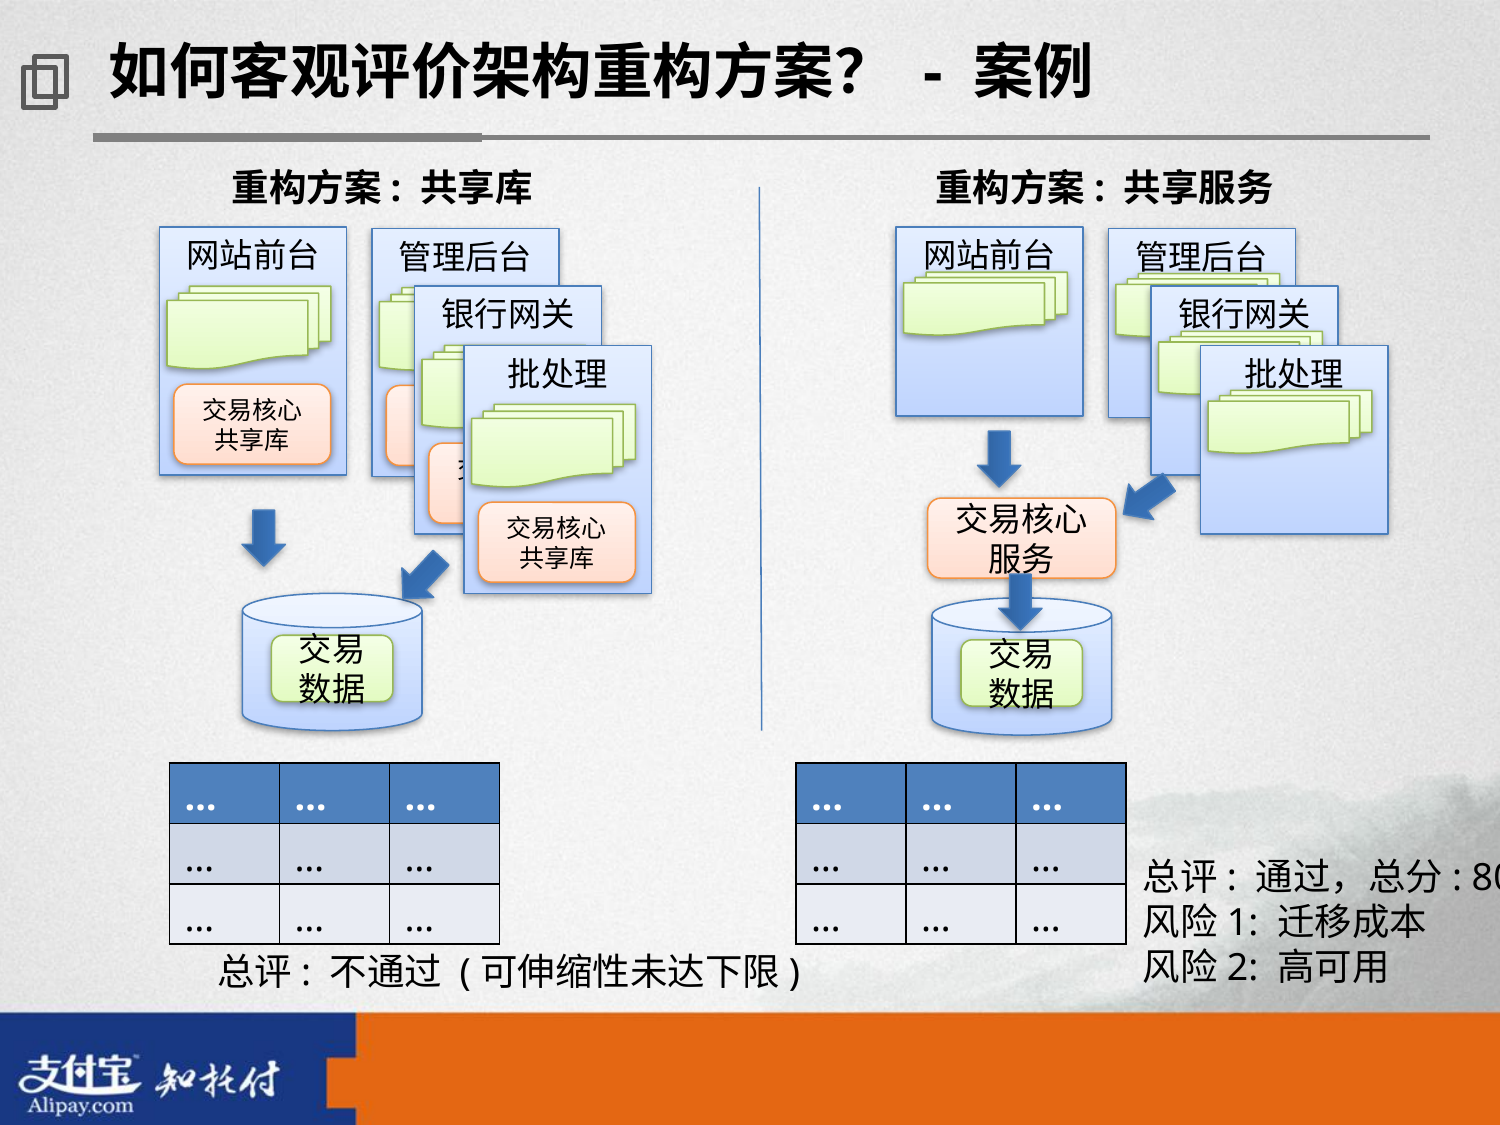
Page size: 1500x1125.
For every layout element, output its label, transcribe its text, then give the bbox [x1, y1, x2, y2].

text_box 交易数据 [960, 639, 1084, 707]
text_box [159, 226, 347, 476]
table_cell … [797, 824, 905, 883]
table_cell … [907, 885, 1015, 943]
text_box 总评: 不通过 (可伸缩性未达下限) [202, 940, 815, 1001]
text_box [241, 509, 287, 567]
text_box 总评: 通过，总分: 80 风险1: 迁移成本 风险2: 高可用 [1128, 845, 1500, 996]
table_cell … [170, 885, 279, 943]
table_cell … [797, 885, 905, 943]
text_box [1108, 228, 1296, 418]
text_box 重构方案: 共享服务 [920, 156, 1289, 217]
text_box 交易核心服务 [926, 497, 1117, 579]
text_box 重构方案: 共享库 [216, 156, 548, 217]
table_cell … [280, 885, 389, 943]
table_cell … [1017, 885, 1125, 943]
table_header … [170, 764, 279, 823]
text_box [463, 345, 652, 594]
table_cell … [390, 824, 499, 883]
table_cell … [1017, 824, 1125, 883]
table_header … [797, 764, 905, 823]
text_box [976, 430, 1022, 488]
table_cell … [170, 824, 279, 883]
text_box [241, 592, 423, 732]
table_cell … [907, 824, 1015, 883]
text_box [931, 597, 1113, 736]
text_box [1122, 482, 1176, 521]
text_box [401, 549, 450, 600]
table_header … [1017, 764, 1125, 823]
text_box [997, 573, 1043, 631]
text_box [1150, 285, 1339, 476]
picture [0, 0, 1500, 1125]
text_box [414, 285, 602, 535]
text_box 如何客观评价架构重构方案？ - 案例 [93, 21, 1425, 118]
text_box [371, 228, 560, 477]
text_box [1200, 345, 1389, 535]
table_cell … [390, 885, 499, 943]
table_header … [390, 764, 499, 823]
table_header … [907, 764, 1015, 823]
table_cell … [280, 824, 389, 883]
text_box 交易数据 [270, 634, 394, 703]
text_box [895, 226, 1084, 417]
table_header … [280, 764, 389, 823]
